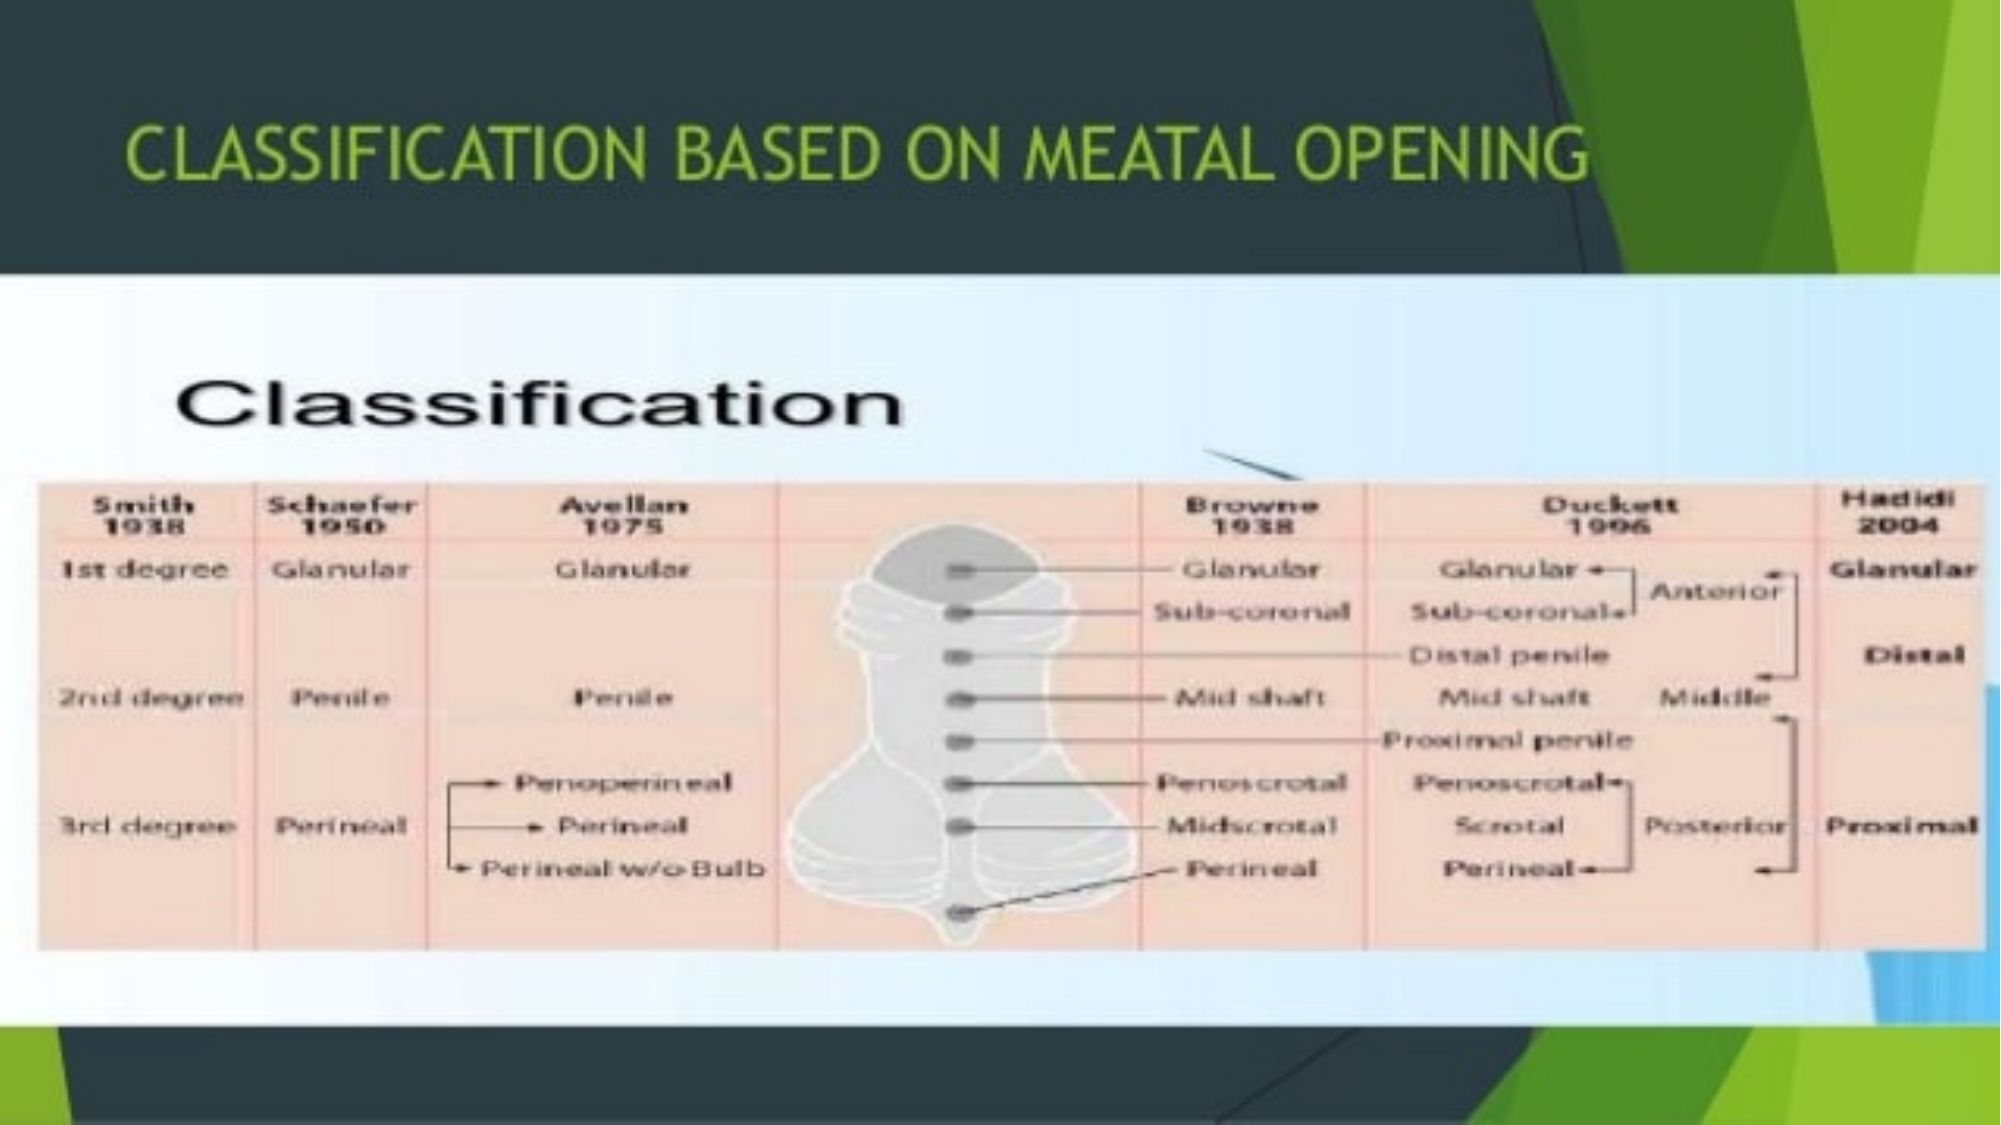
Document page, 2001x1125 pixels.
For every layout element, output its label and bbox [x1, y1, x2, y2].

list [0, 0, 2000, 1125]
